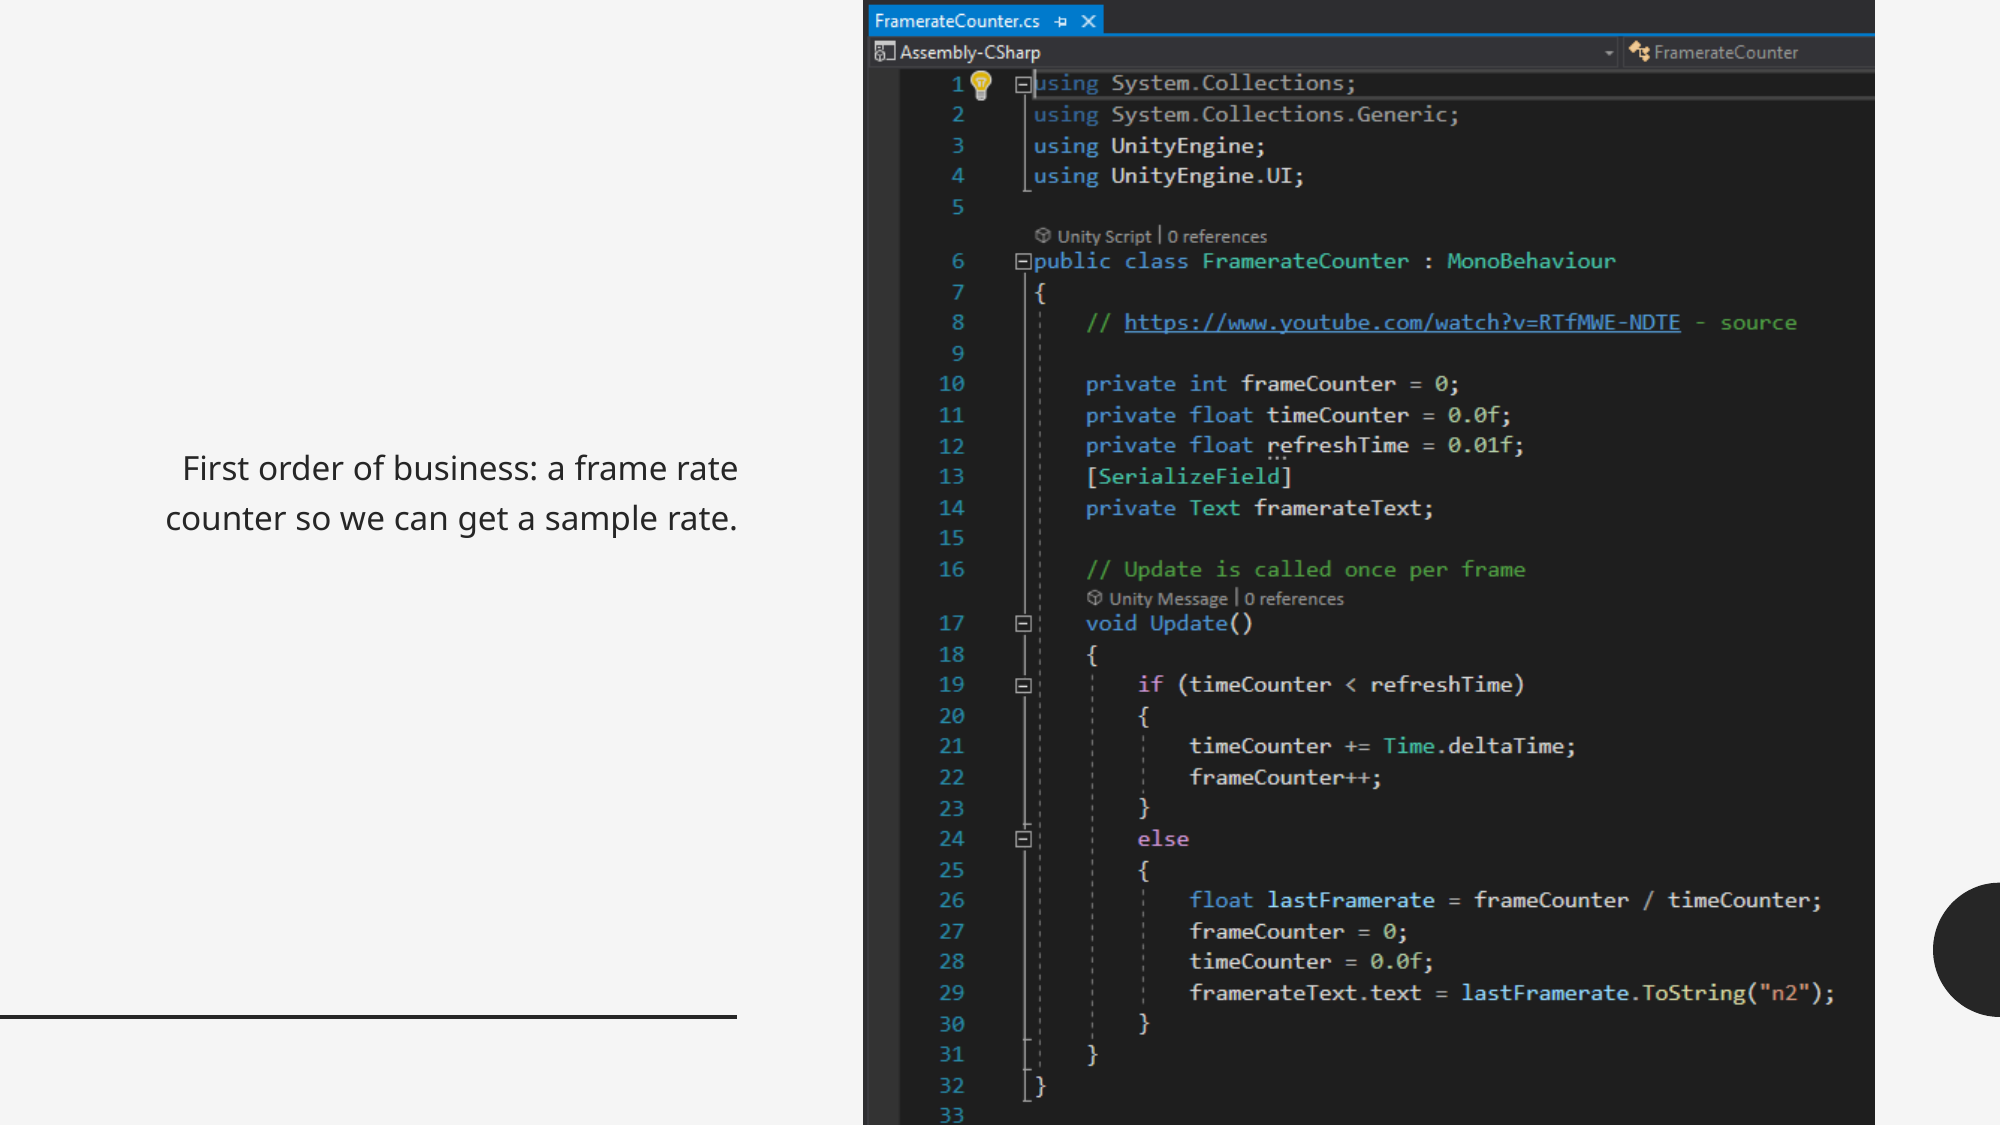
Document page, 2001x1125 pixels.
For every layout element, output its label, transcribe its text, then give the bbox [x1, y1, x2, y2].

picture [862, 0, 1875, 1125]
list First order of business: a frame rate counter so we can get a sample rate. [124, 430, 755, 962]
